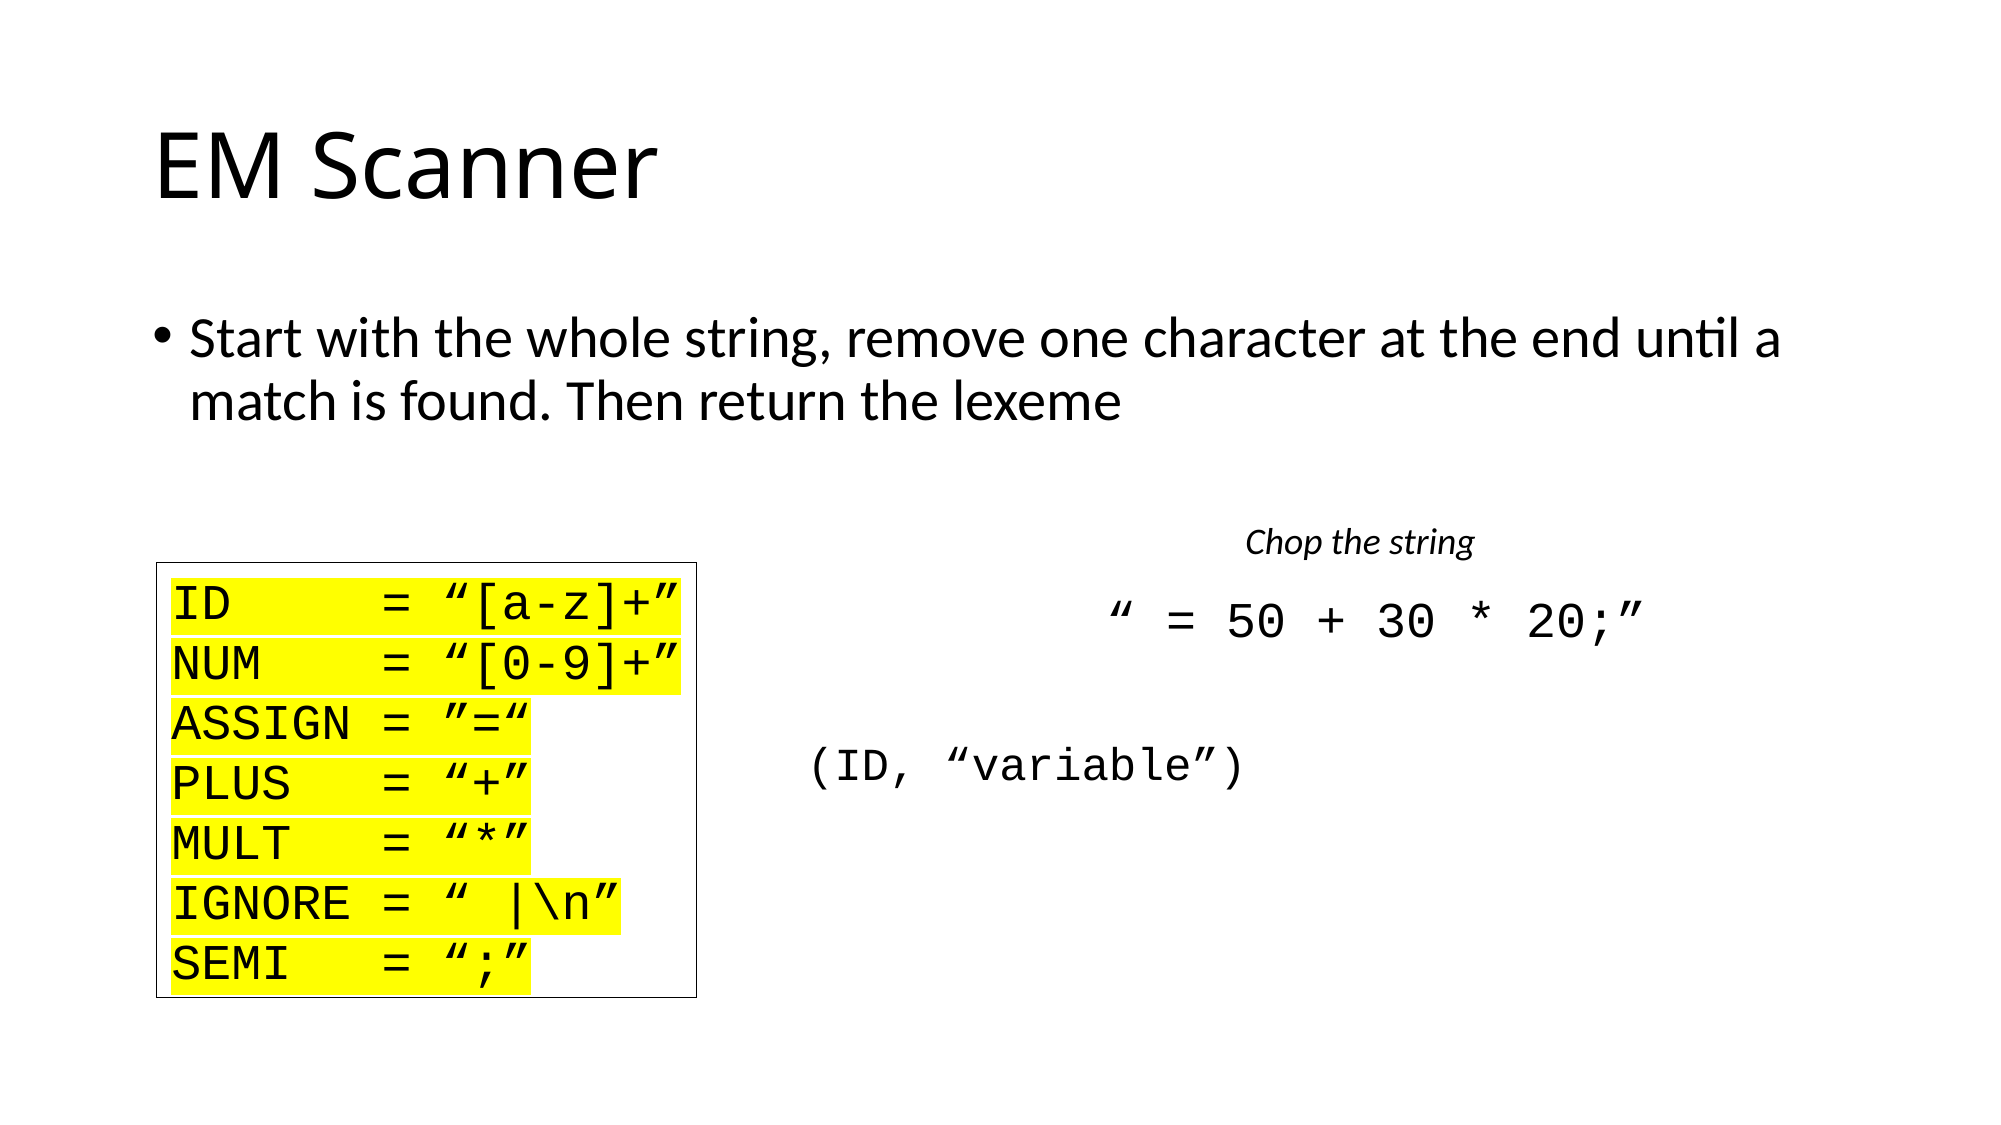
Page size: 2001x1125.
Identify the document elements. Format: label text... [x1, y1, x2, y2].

text_box Chop the string [1230, 510, 1491, 570]
text_box “ = 50 + 30 * 20;” [1091, 580, 1661, 656]
text_box (ID, “variable”) [792, 726, 1262, 797]
text_box ID = “[a-z]+” NUM = “[0-9]+” ASSIGN = ”=“ PLUS = “+” MULT = “*” IGNORE = “ |\n” SEMI = “;” [156, 562, 697, 998]
list Start with the whole string, remove one character at the end until a match is found. Then return the lexeme [137, 299, 1863, 1014]
title EM Scanner [137, 59, 1863, 278]
